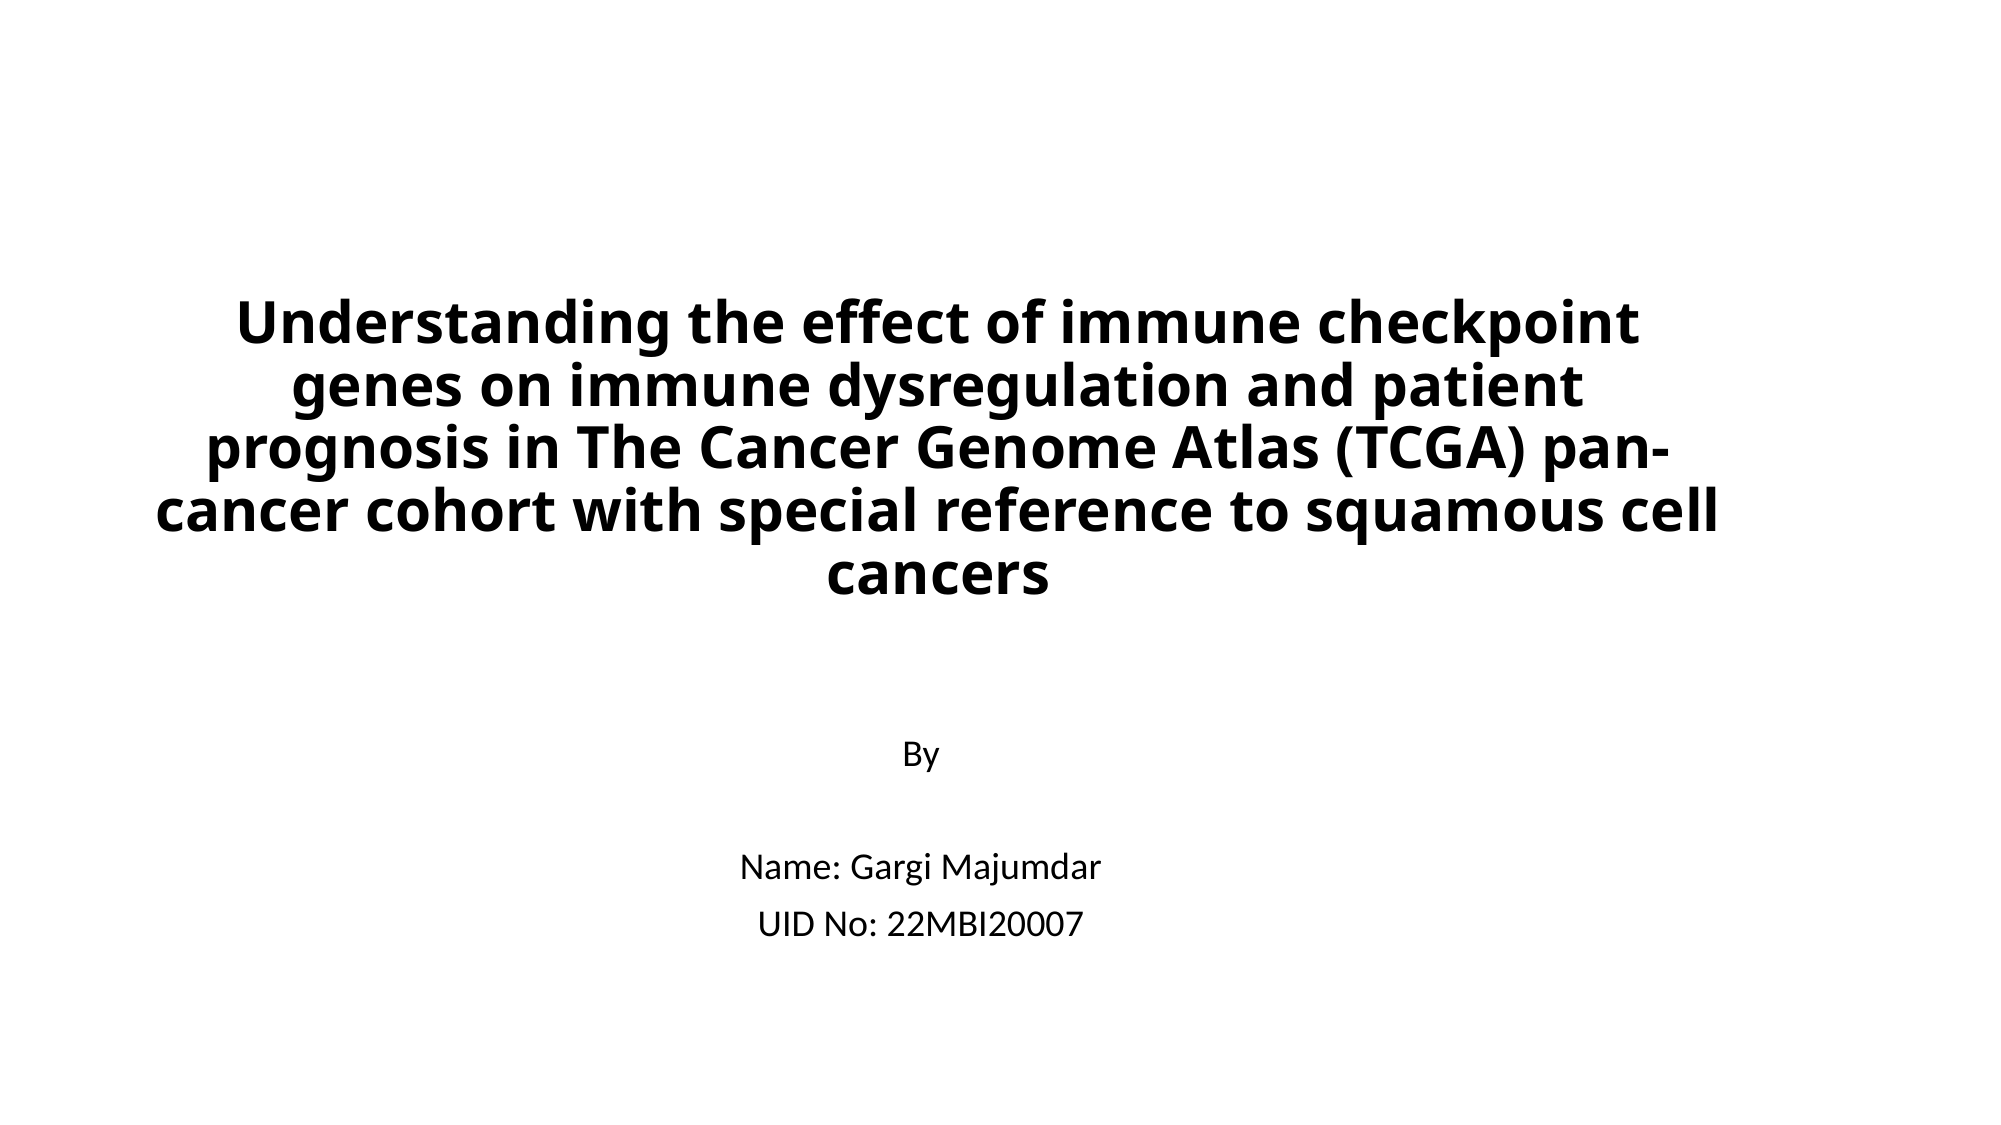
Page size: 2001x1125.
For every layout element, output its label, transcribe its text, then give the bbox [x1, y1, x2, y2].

title Understanding the effect of immune checkpoint genes on immune dysregulation and patient prognosis in The Cancer Genome Atlas (TCGA) pan-cancer cohort with special reference to squamous cell cancers [138, 24, 1738, 615]
subtitle By Name: Gargi Majumdar UID No: 22MBI20007 [561, 726, 1281, 1071]
